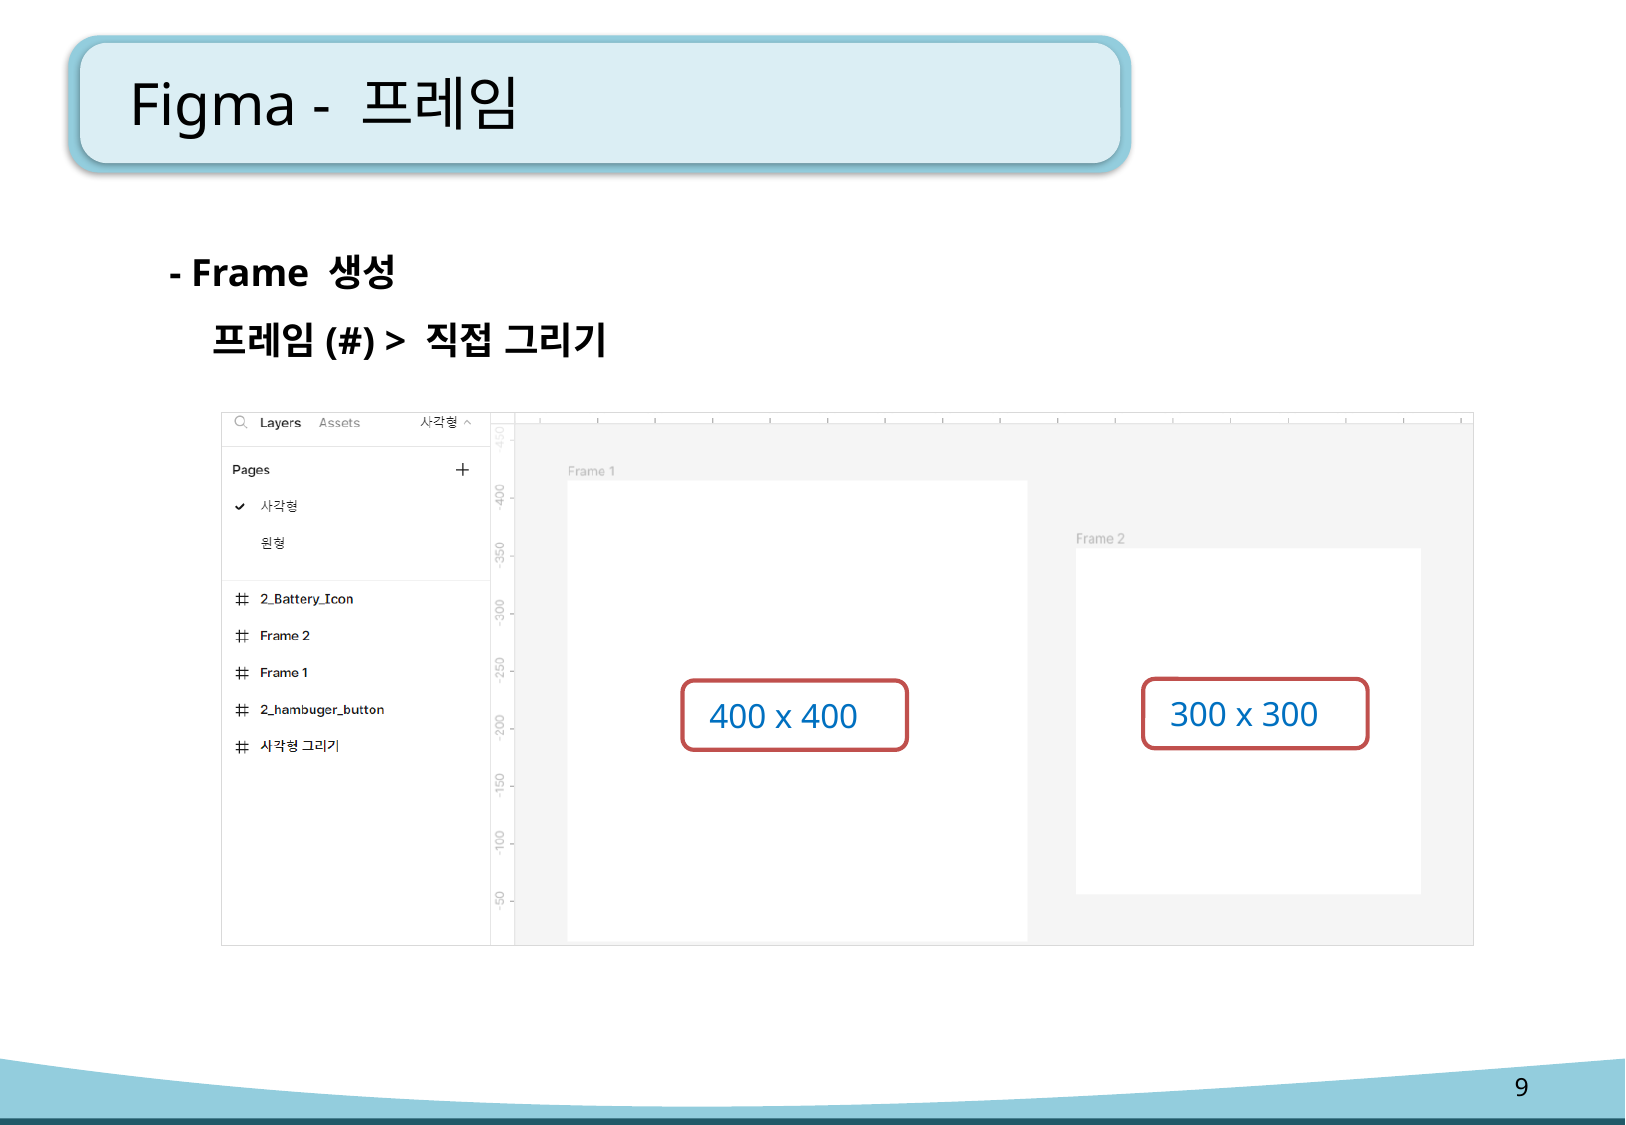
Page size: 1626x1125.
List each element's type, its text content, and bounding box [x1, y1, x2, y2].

title Figma - 프레임 [68, 32, 1121, 173]
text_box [221, 412, 1475, 946]
text_box - Frame 생성 프레임(#) > 직접 그리기 [115, 219, 1510, 369]
slide_number 9 [1452, 1058, 1544, 1119]
